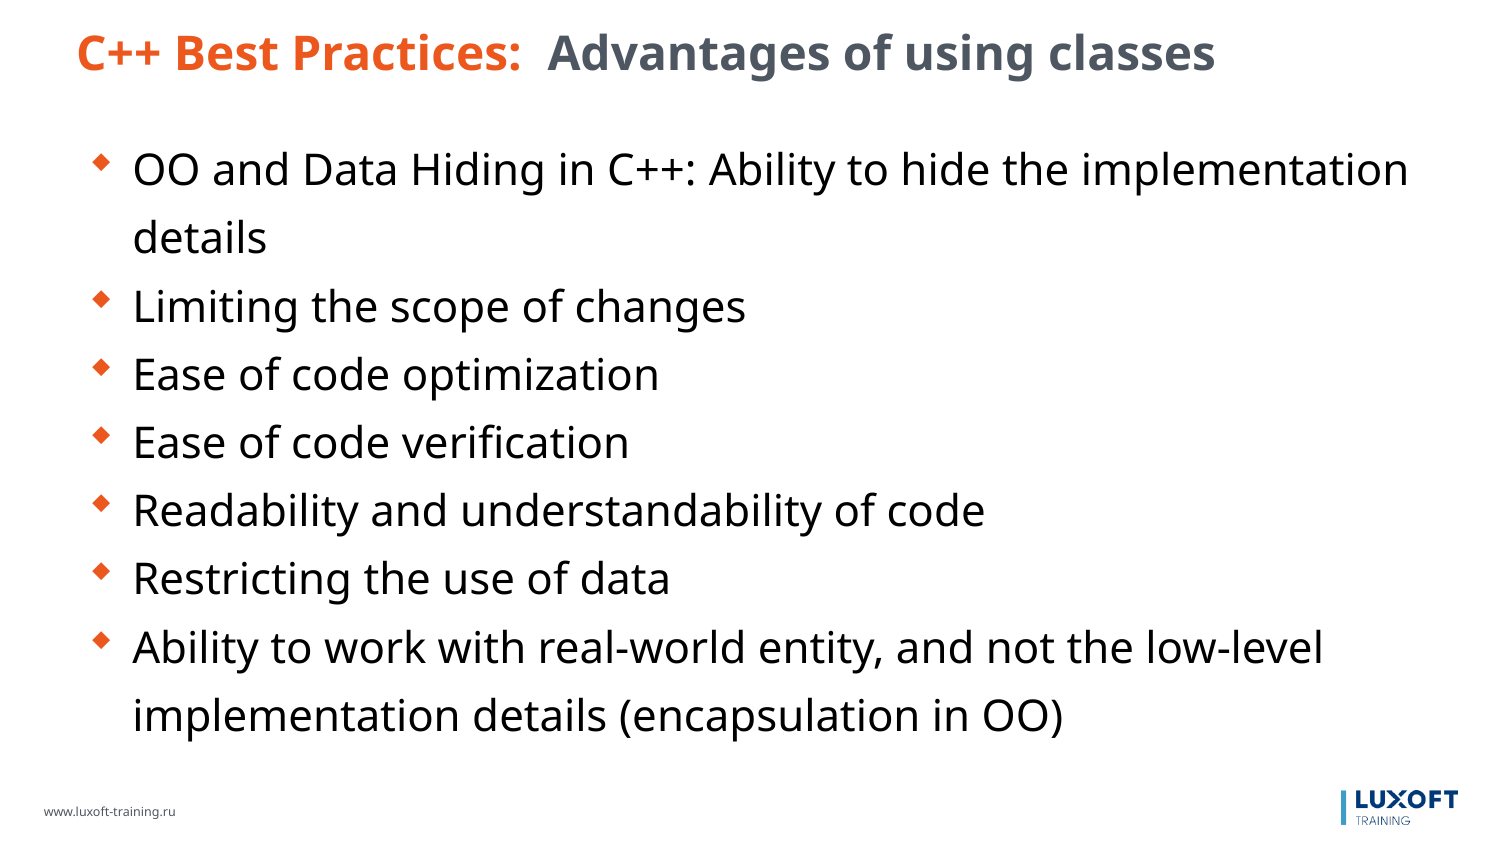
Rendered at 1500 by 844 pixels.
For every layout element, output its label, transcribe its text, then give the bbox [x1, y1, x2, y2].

text_box C++ Best Practices: Advantages of using classes [64, 0, 1415, 103]
text_box OO and Data Hiding in C++: Ability to hide the implementation details Limiting the scope of changes Ease of code optimization Ease of code verification Readability and understandability of code Restricting the use of data Ability to work with real-world entity, and not the low-level implementation details (encapsulation in OO) [76, 120, 1427, 683]
picture [1341, 790, 1458, 825]
